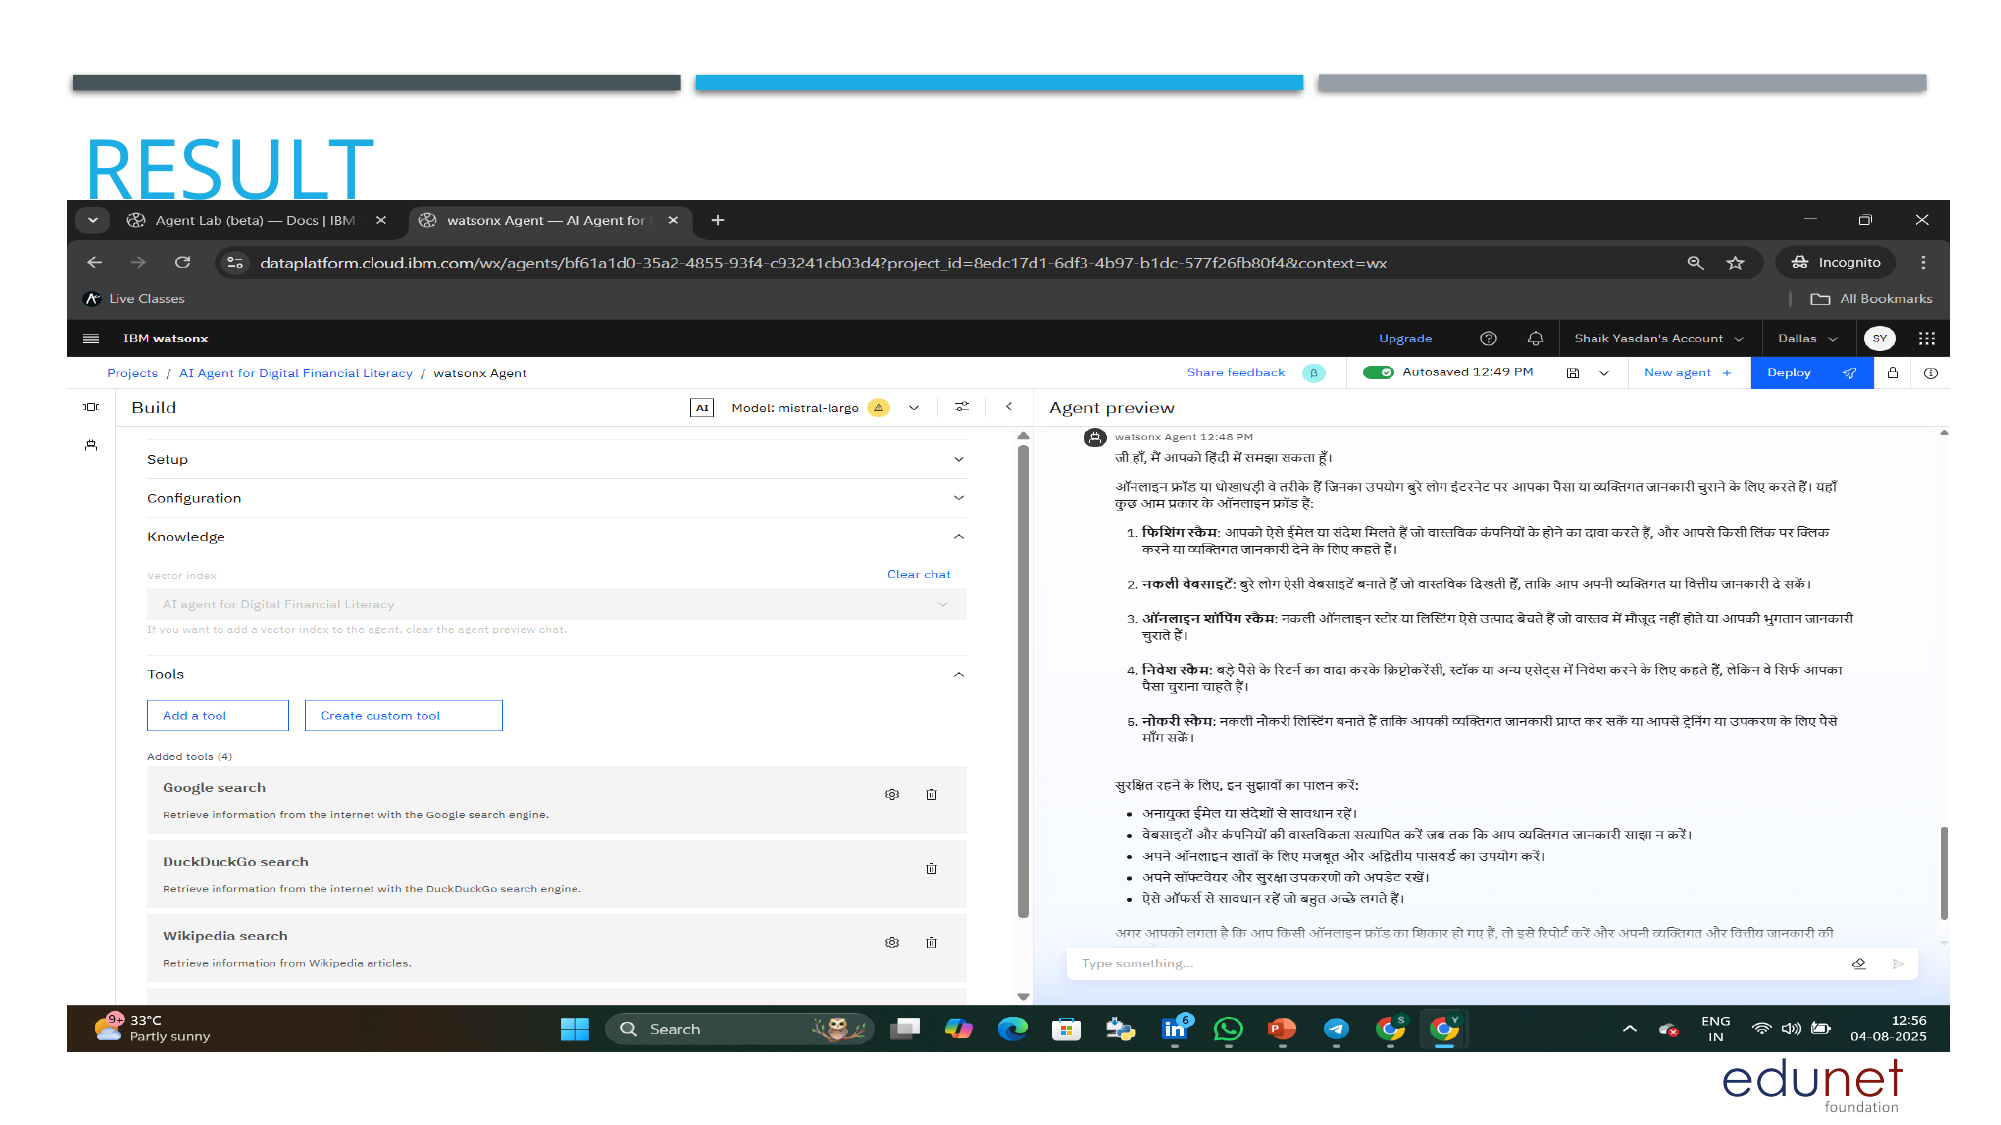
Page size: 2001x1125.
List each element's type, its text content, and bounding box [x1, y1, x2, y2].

text_box RESULT [67, 108, 738, 197]
picture [1719, 1056, 1905, 1116]
picture [66, 199, 1951, 1053]
